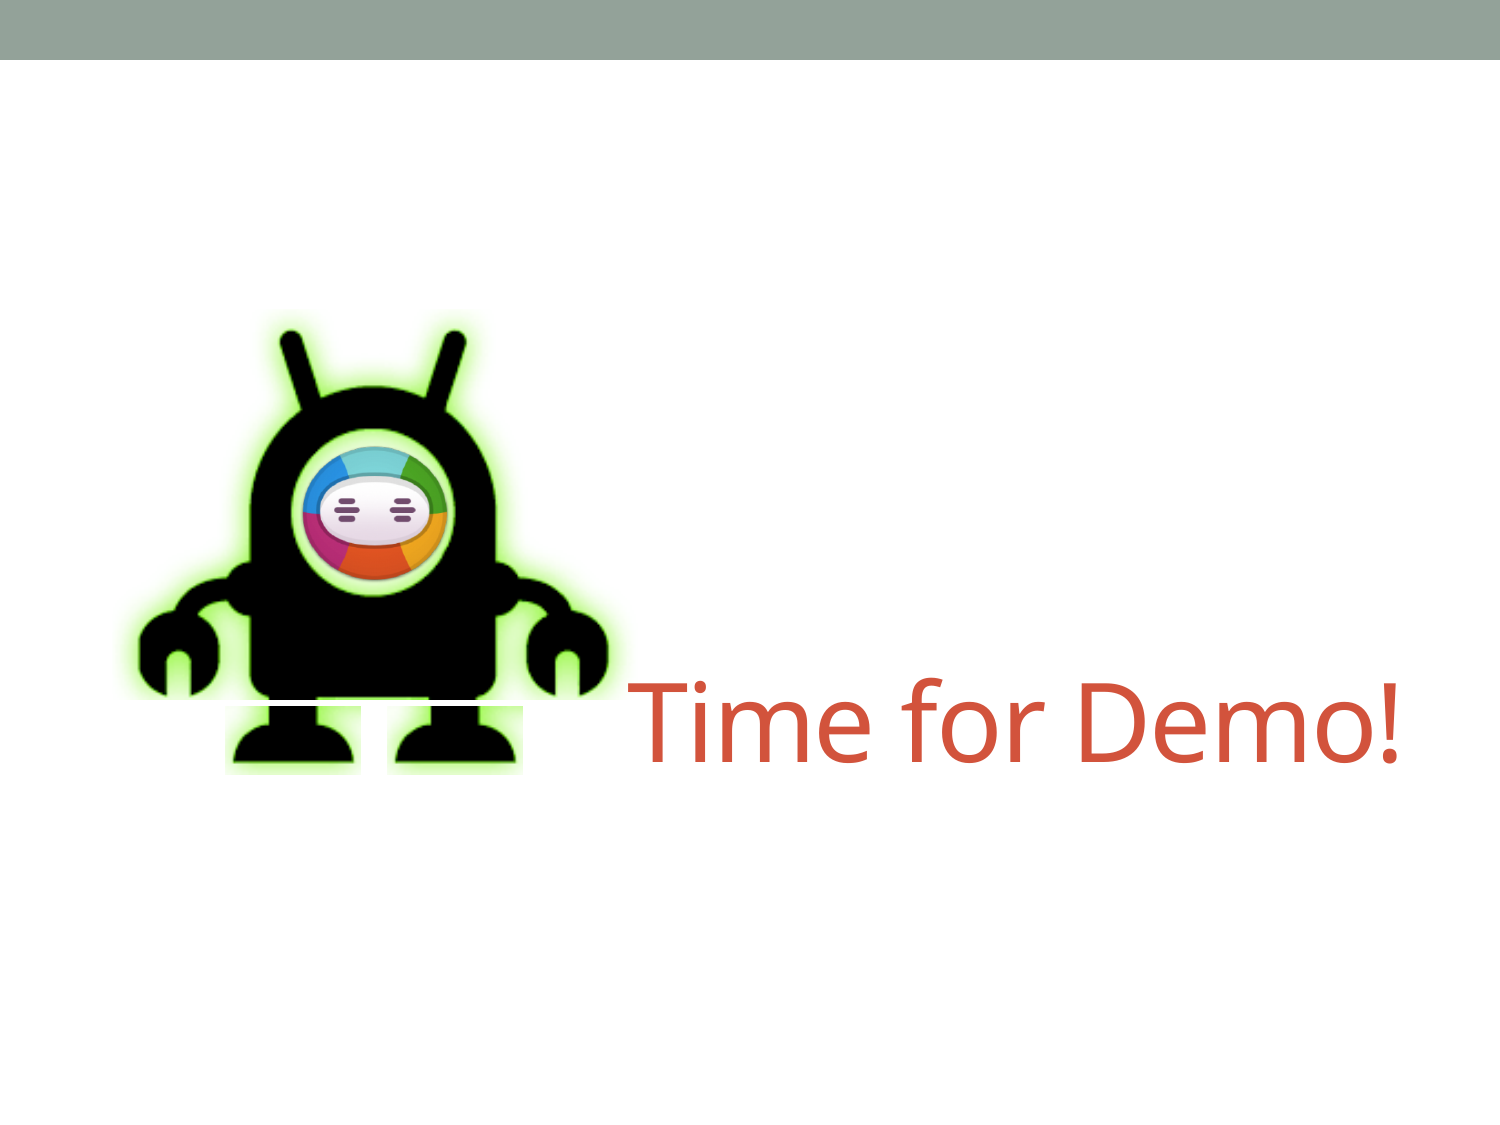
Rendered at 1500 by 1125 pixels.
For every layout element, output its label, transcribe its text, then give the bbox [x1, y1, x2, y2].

picture [224, 705, 361, 776]
picture [387, 705, 523, 776]
picture [112, 309, 638, 701]
title Time for Demo! [612, 637, 1425, 800]
